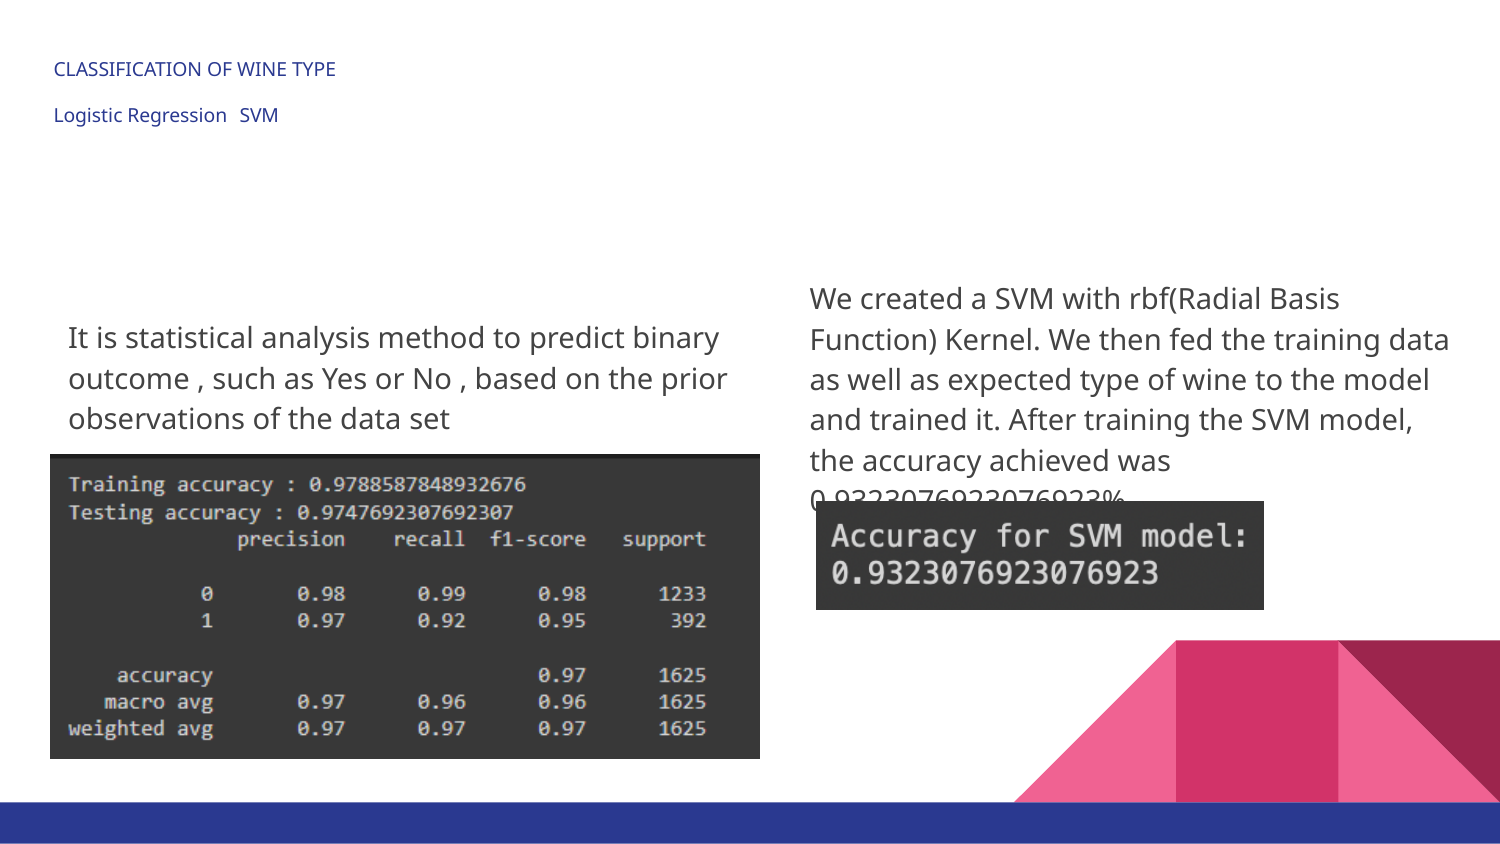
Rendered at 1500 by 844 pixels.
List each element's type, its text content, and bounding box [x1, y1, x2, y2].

title CLASSIFICATION OF WINE TYPE Logistic Regression SVM [38, 42, 1437, 142]
picture [49, 453, 760, 760]
picture [815, 500, 1264, 610]
text_box It is statistical analysis method to predict binary outcome , such as Yes or No , based on the prior observations of the data set [53, 299, 763, 451]
list We created a SVM with rbf(Radial Basis Function) Kernel. We then fed the training data as well as expected type of wine to the model and trained it. After training the SVM model, the accuracy achieved was 0.9323076923076923% [794, 260, 1472, 750]
